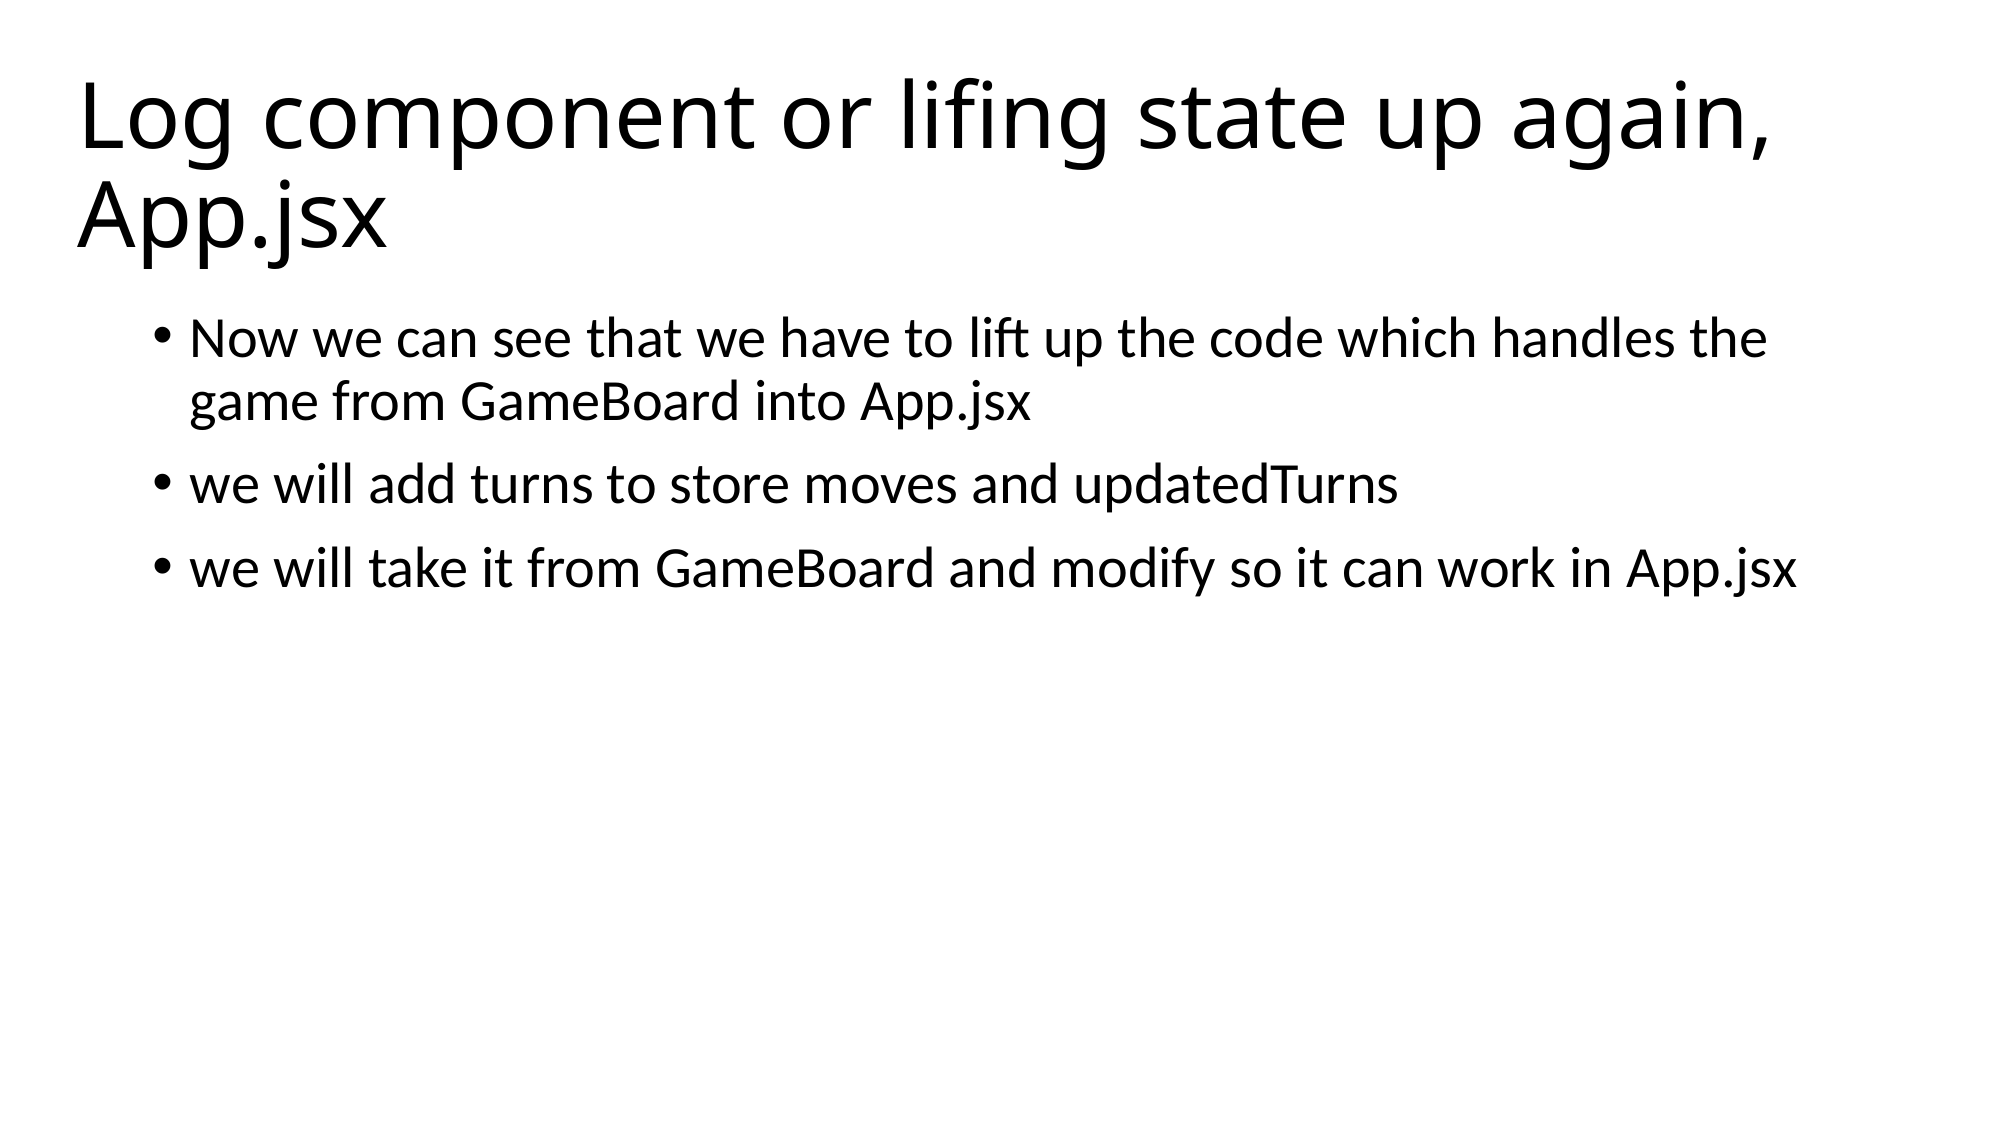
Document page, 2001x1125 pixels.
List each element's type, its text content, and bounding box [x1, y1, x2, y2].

title Log component or lifing state up again, App.jsx [62, 59, 1904, 278]
list Now we can see that we have to lift up the code which handles the game from GameBoard into App.jsx we will add turns to store moves and updatedTurns we will take it from GameBoard and modify so it can work in App.jsx [137, 299, 1863, 1014]
